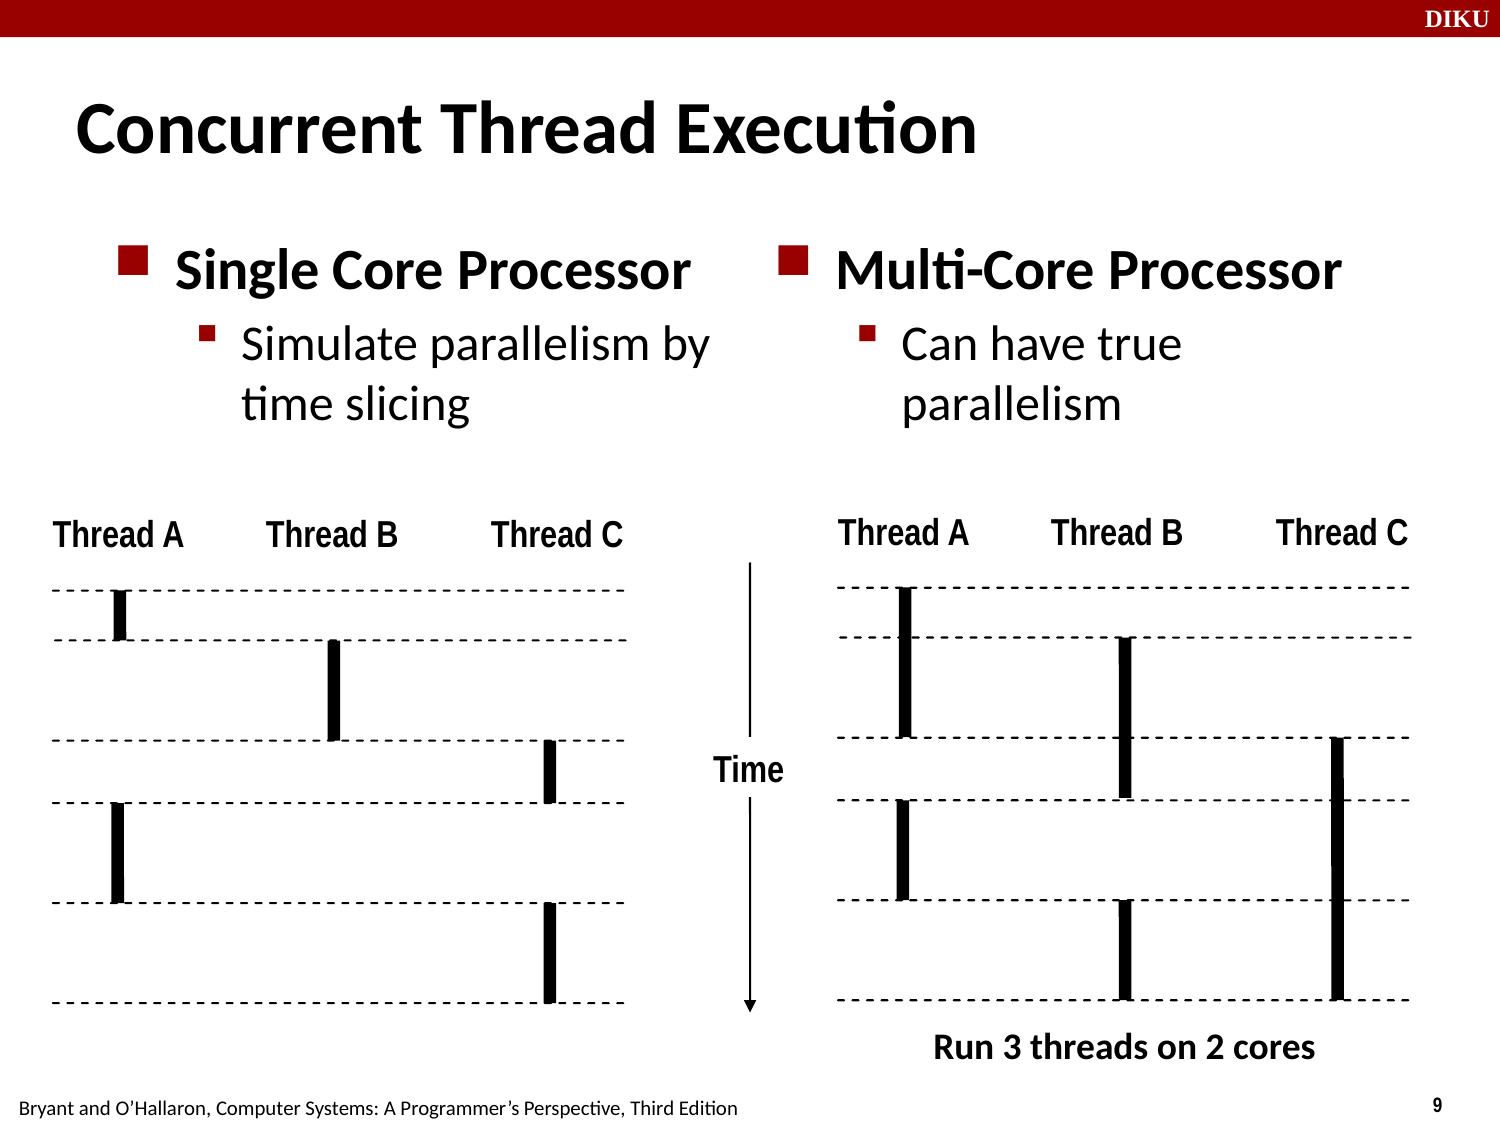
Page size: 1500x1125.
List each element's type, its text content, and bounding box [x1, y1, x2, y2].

text_box Thread A [823, 500, 986, 560]
text_box Thread C [1261, 500, 1424, 560]
text_box Thread B [251, 502, 414, 563]
text_box Single Core Processor Simulate parallelism by time slicing [104, 223, 740, 1039]
text_box Multi-Core Processor Can have true parallelism [764, 223, 1400, 1039]
text_box Thread C [476, 502, 639, 563]
text_box Thread B [1036, 500, 1199, 560]
text_box Time [698, 737, 800, 797]
text_box [743, 797, 757, 1013]
text_box Run 3 threads on 2 cores [918, 1014, 1332, 1075]
text_box Concurrent Thread Execution [61, 60, 1307, 186]
text_box Thread A [38, 502, 201, 563]
